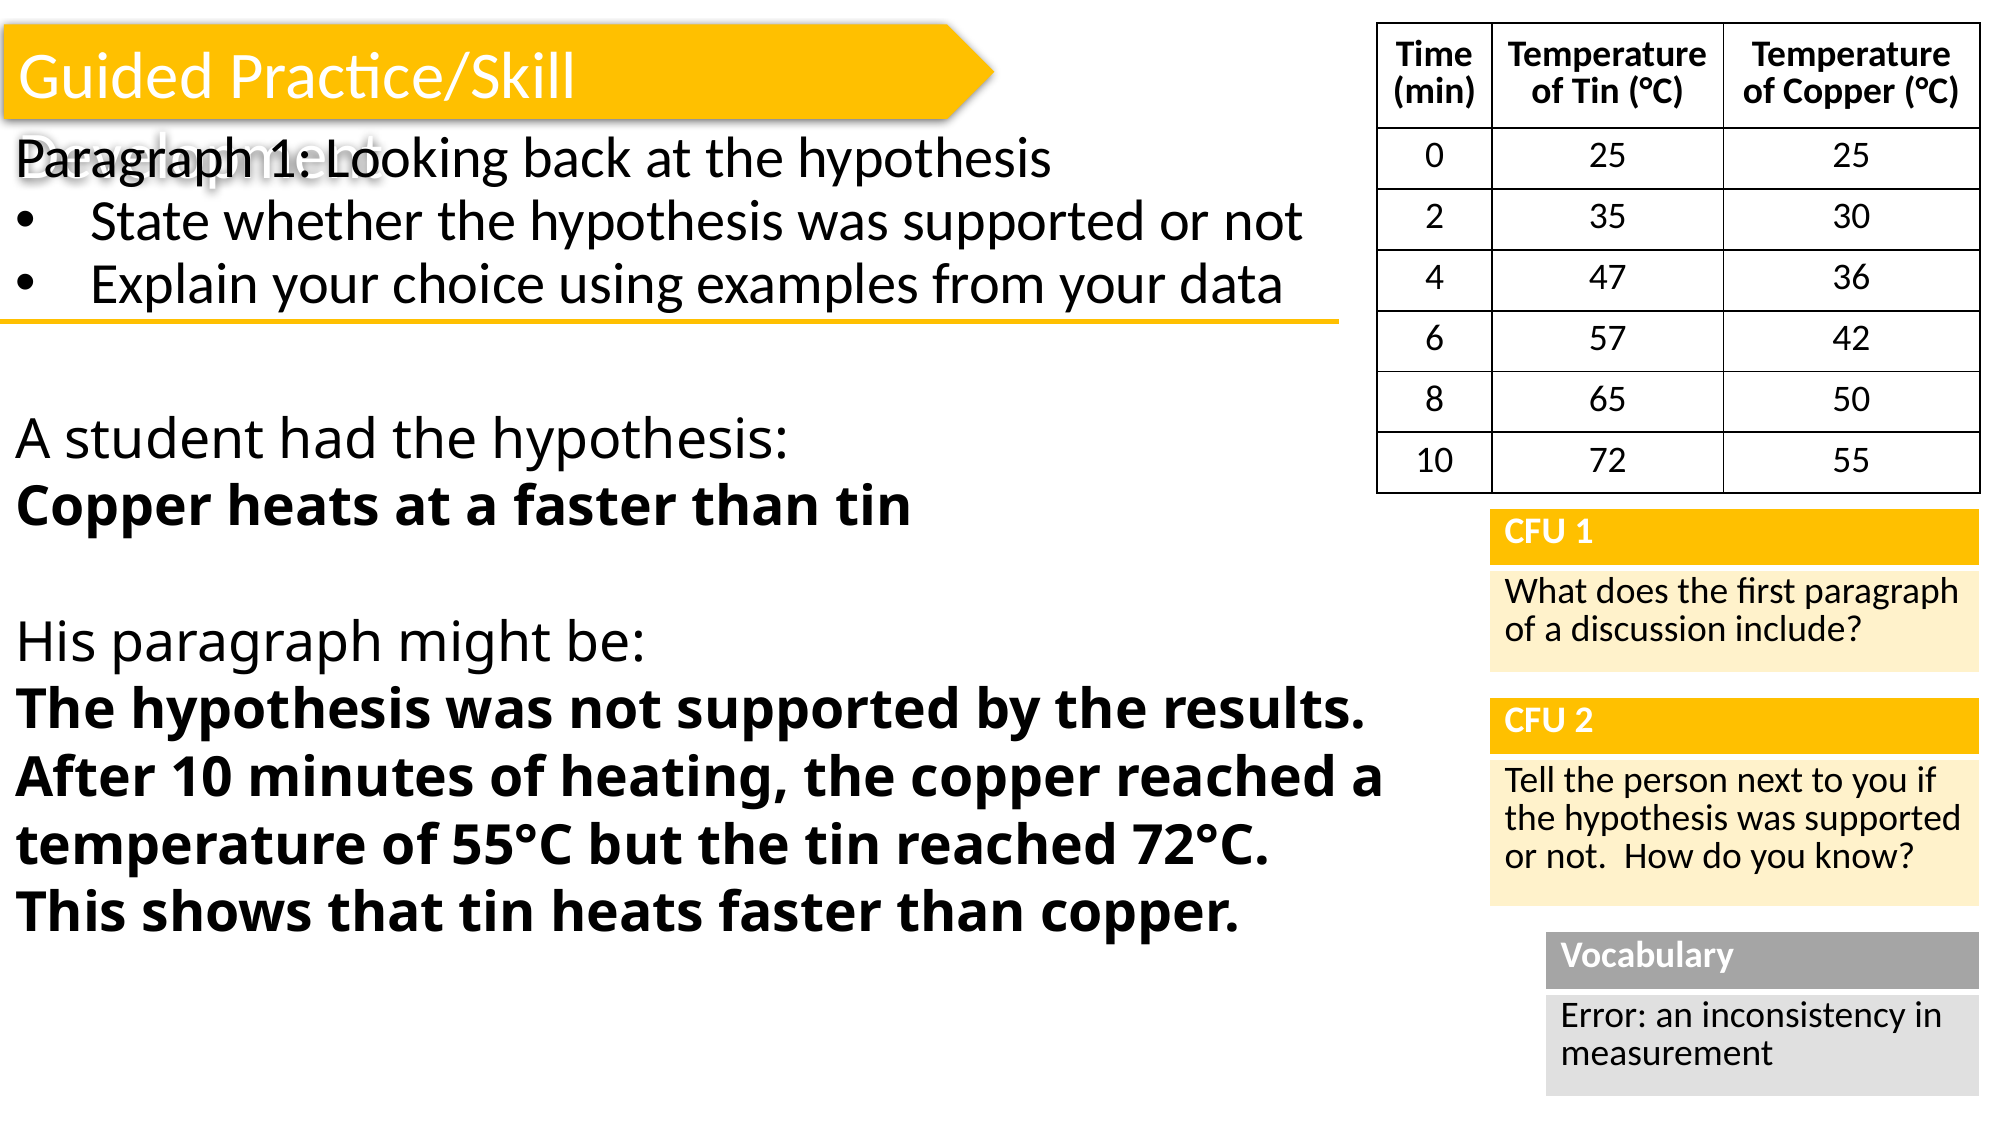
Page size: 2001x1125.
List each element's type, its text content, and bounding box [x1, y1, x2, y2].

table_header Temperature of Tin (°C) [1493, 24, 1723, 127]
table_cell 10 [1378, 433, 1491, 492]
text_box A student had the hypothesis: Copper heats at a faster than tin His paragraph might be: The hypothesis was not supported by the results. After 10 minutes of heating, the copper reached a temperature of 55°C but the tin reached 72°C. This shows that tin heats faster than copper. [0, 321, 1416, 1001]
table_cell 35 [1493, 190, 1723, 249]
table_cell 25 [1724, 129, 1979, 188]
table_cell 57 [1493, 312, 1723, 371]
table_cell 25 [1493, 129, 1723, 188]
table_cell 8 [1378, 372, 1491, 431]
table_cell Tell the person next to you if the hypothesis was supported or not. How do you know? [1490, 760, 1979, 906]
table_cell 72 [1493, 433, 1723, 492]
table_cell 65 [1493, 372, 1723, 431]
text_box Guided Practice/Skill Development [3, 24, 995, 119]
table_cell Error: an inconsistency in measurement [1546, 995, 1979, 1096]
table_cell 2 [1378, 190, 1491, 249]
table_cell 55 [1724, 433, 1979, 492]
table_header Time (min) [1378, 24, 1491, 127]
table_header CFU 2 [1490, 698, 1979, 754]
table_cell 47 [1493, 251, 1723, 310]
table_cell What does the first paragraph of a discussion include? [1490, 571, 1979, 672]
table_cell 6 [1378, 312, 1491, 371]
table_cell 42 [1724, 312, 1979, 371]
table_header Temperature of Copper (°C) [1724, 24, 1979, 127]
table_cell 50 [1724, 372, 1979, 431]
text_box Paragraph 1: Looking back at the hypothesis State whether the hypothesis was supported or not Explain your choice using examples from your data [0, 120, 1376, 321]
table_cell 4 [1378, 251, 1491, 310]
table_cell 36 [1724, 251, 1979, 310]
table_cell 30 [1724, 190, 1979, 249]
table_header Vocabulary [1546, 932, 1979, 989]
table_cell 0 [1378, 129, 1491, 188]
table_header CFU 1 [1490, 509, 1979, 565]
